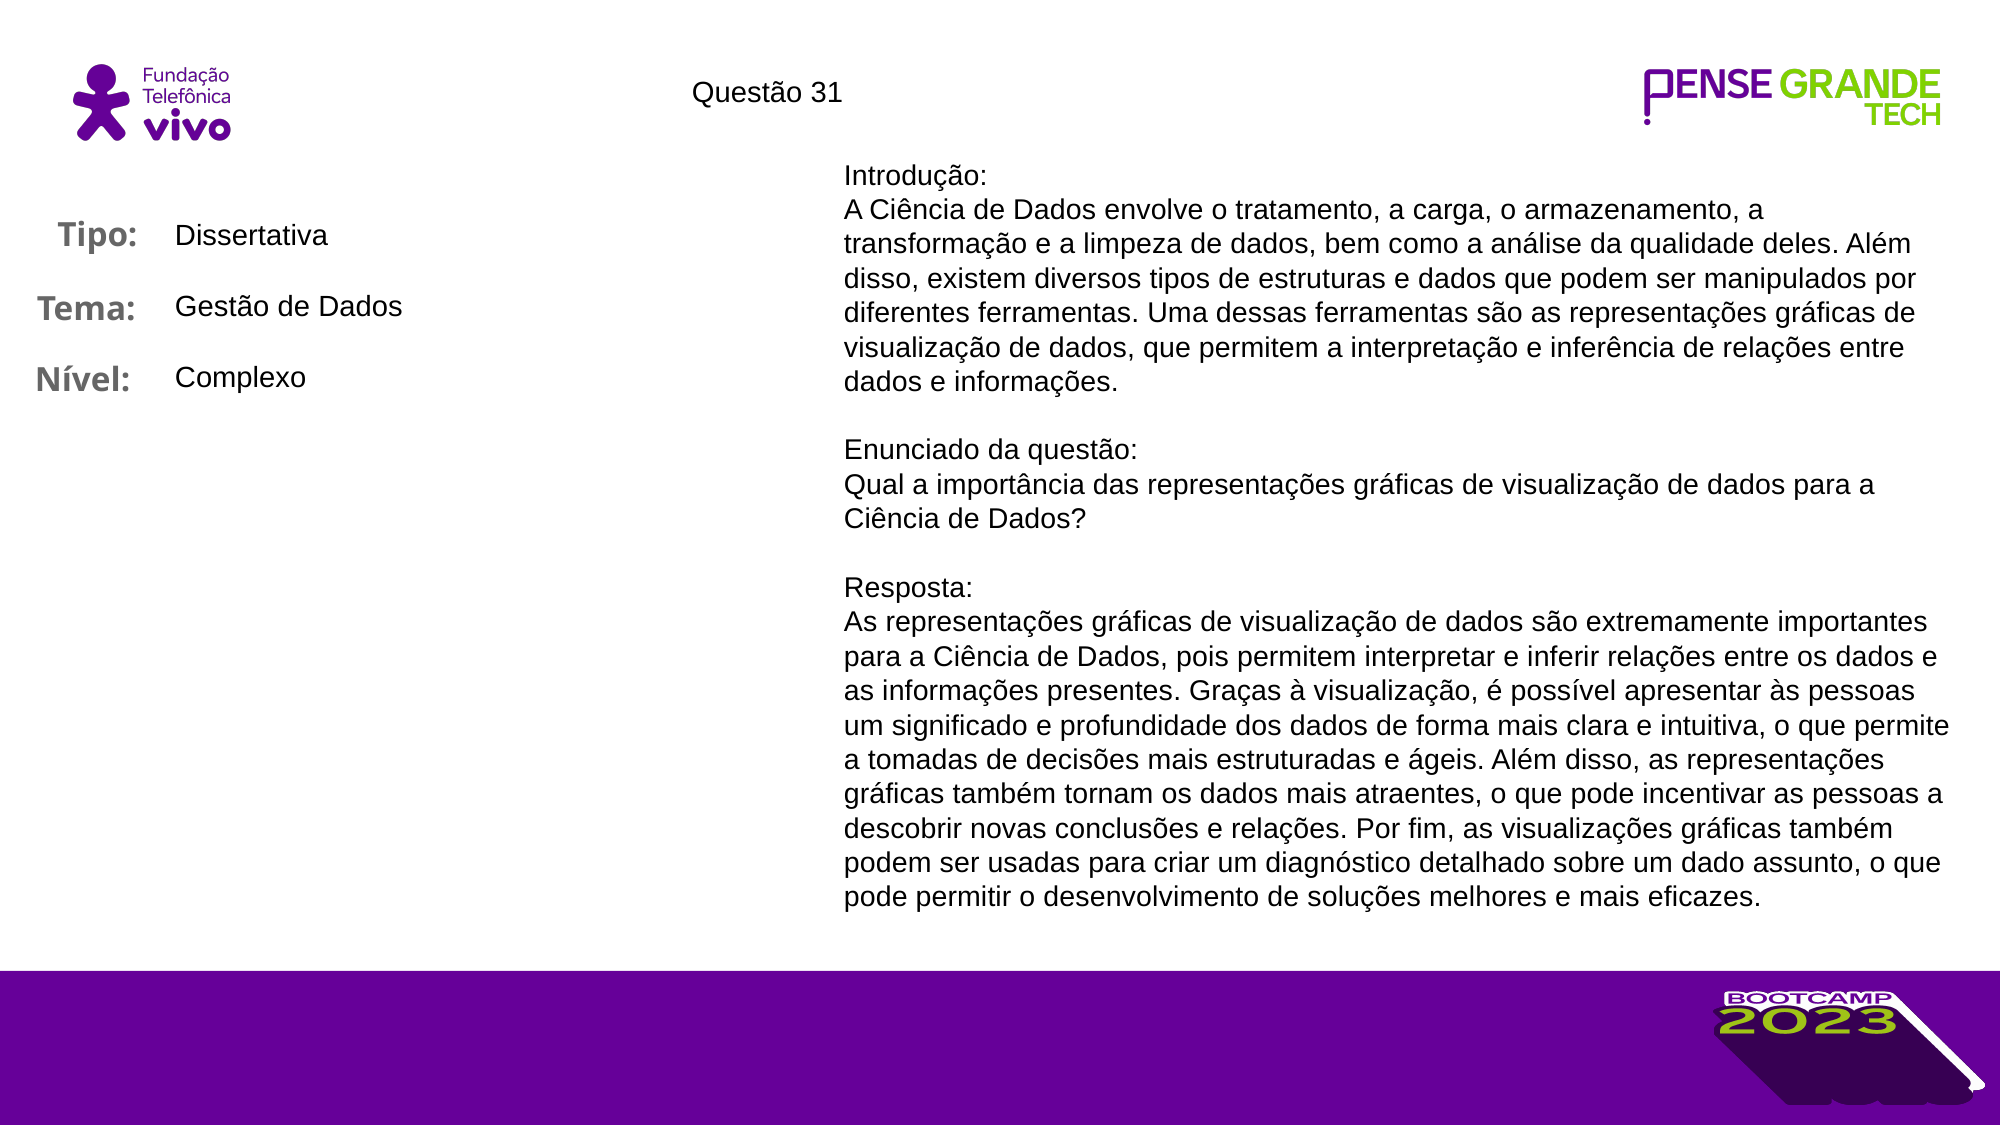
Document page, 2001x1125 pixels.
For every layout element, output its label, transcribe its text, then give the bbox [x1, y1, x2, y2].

text_box Dissertativa [160, 208, 830, 259]
text_box Nível: [20, 350, 146, 406]
text_box Gestão de Dados [160, 279, 830, 330]
text_box [0, 970, 2000, 1125]
picture [1614, 0, 1970, 198]
text_box Complexo [160, 350, 830, 401]
text_box Questão 31 [677, 65, 1131, 116]
text_box Tema: [22, 279, 151, 335]
text_box Introdução: A Ciência de Dados envolve o tratamento, a carga, o armazenamento, a transformação e a limpeza de dados, bem como a análise da qualidade deles. Além disso, existem diversos tipos de estruturas e dados que podem ser manipulados por diferentes ferramentas. Uma dessas ferramentas são as representações gráficas de visualização de dados, que permitem a interpretação e inferência de relações entre dados e informações. Enunciado da questão: Qual a importância das representações gráficas de visualização de dados para a Ciência de Dados? Resposta: As representações gráficas de visualização de dados são extremamente importantes para a Ciência de Dados, pois permitem interpretar e inferir relações entre os dados e as informações presentes. Graças à visualização, é possível apresentar às pessoas um significado e profundidade dos dados de forma mais clara e intuitiva, o que permite a tomadas de decisões mais estruturadas e ágeis. Além disso, as representações gráficas também tornam os dados mais atraentes, o que pode incentivar as pessoas a descobrir novas conclusões e relações. Por fim, as visualizações gráficas também podem ser usadas para criar um diagnóstico detalhado sobre um dado assunto, o que pode permitir o desenvolvimento de soluções melhores e mais eficazes. [829, 148, 1970, 951]
text_box Tipo: [42, 206, 153, 261]
picture [1713, 991, 1985, 1105]
picture [67, 56, 237, 150]
